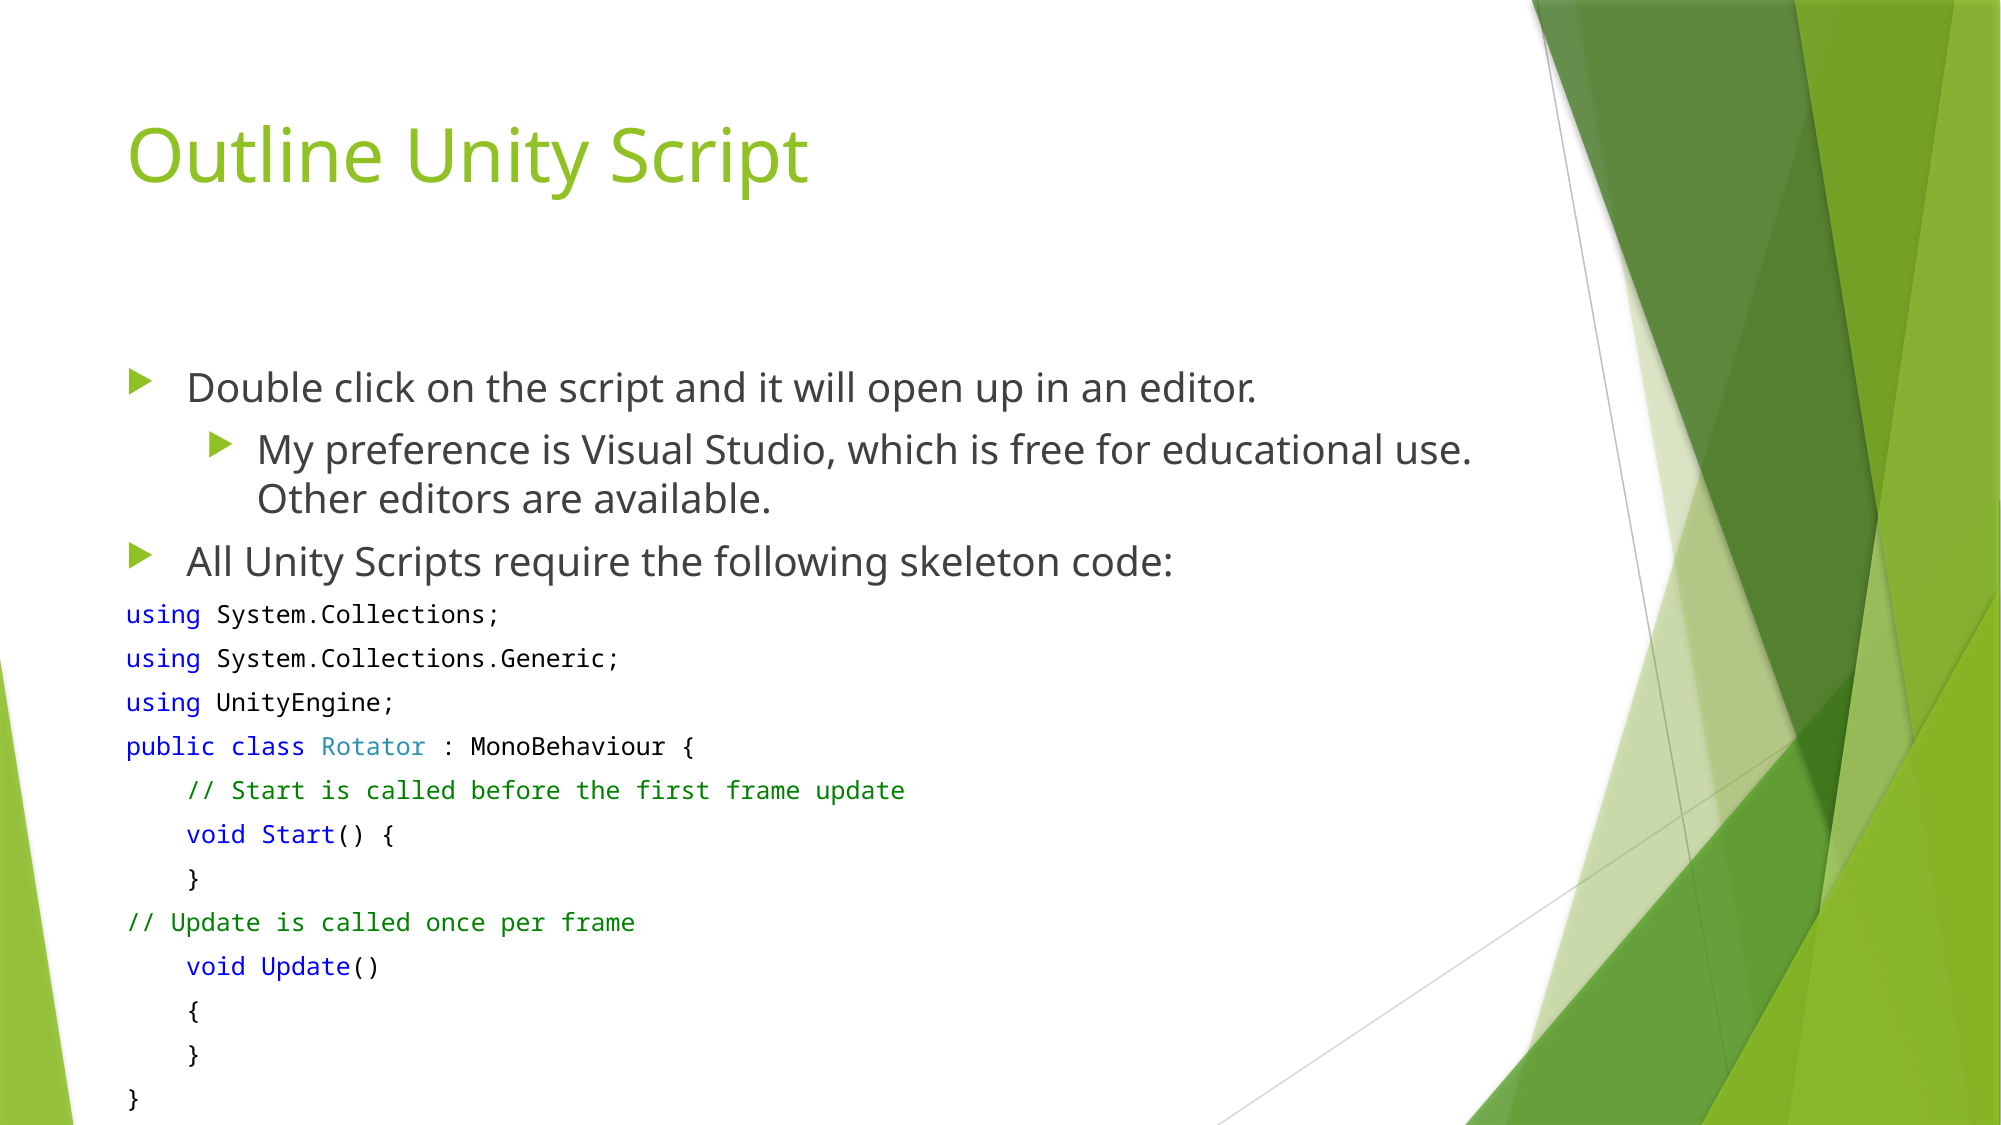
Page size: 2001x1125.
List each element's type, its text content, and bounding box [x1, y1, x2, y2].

title Outline Unity Script [111, 99, 1522, 317]
list Double click on the script and it will open up in an editor. My preference is Visual Studio, which is free for educational use. Other editors are available. All Unity Scripts require the following skeleton code: using System.Collections; using System.Collections.Generic; using UnityEngine; public class Rotator : MonoBehaviour { // Start is called before the first frame update void Start() { } // Update is called once per frame void Update() { } } [111, 354, 1522, 1125]
